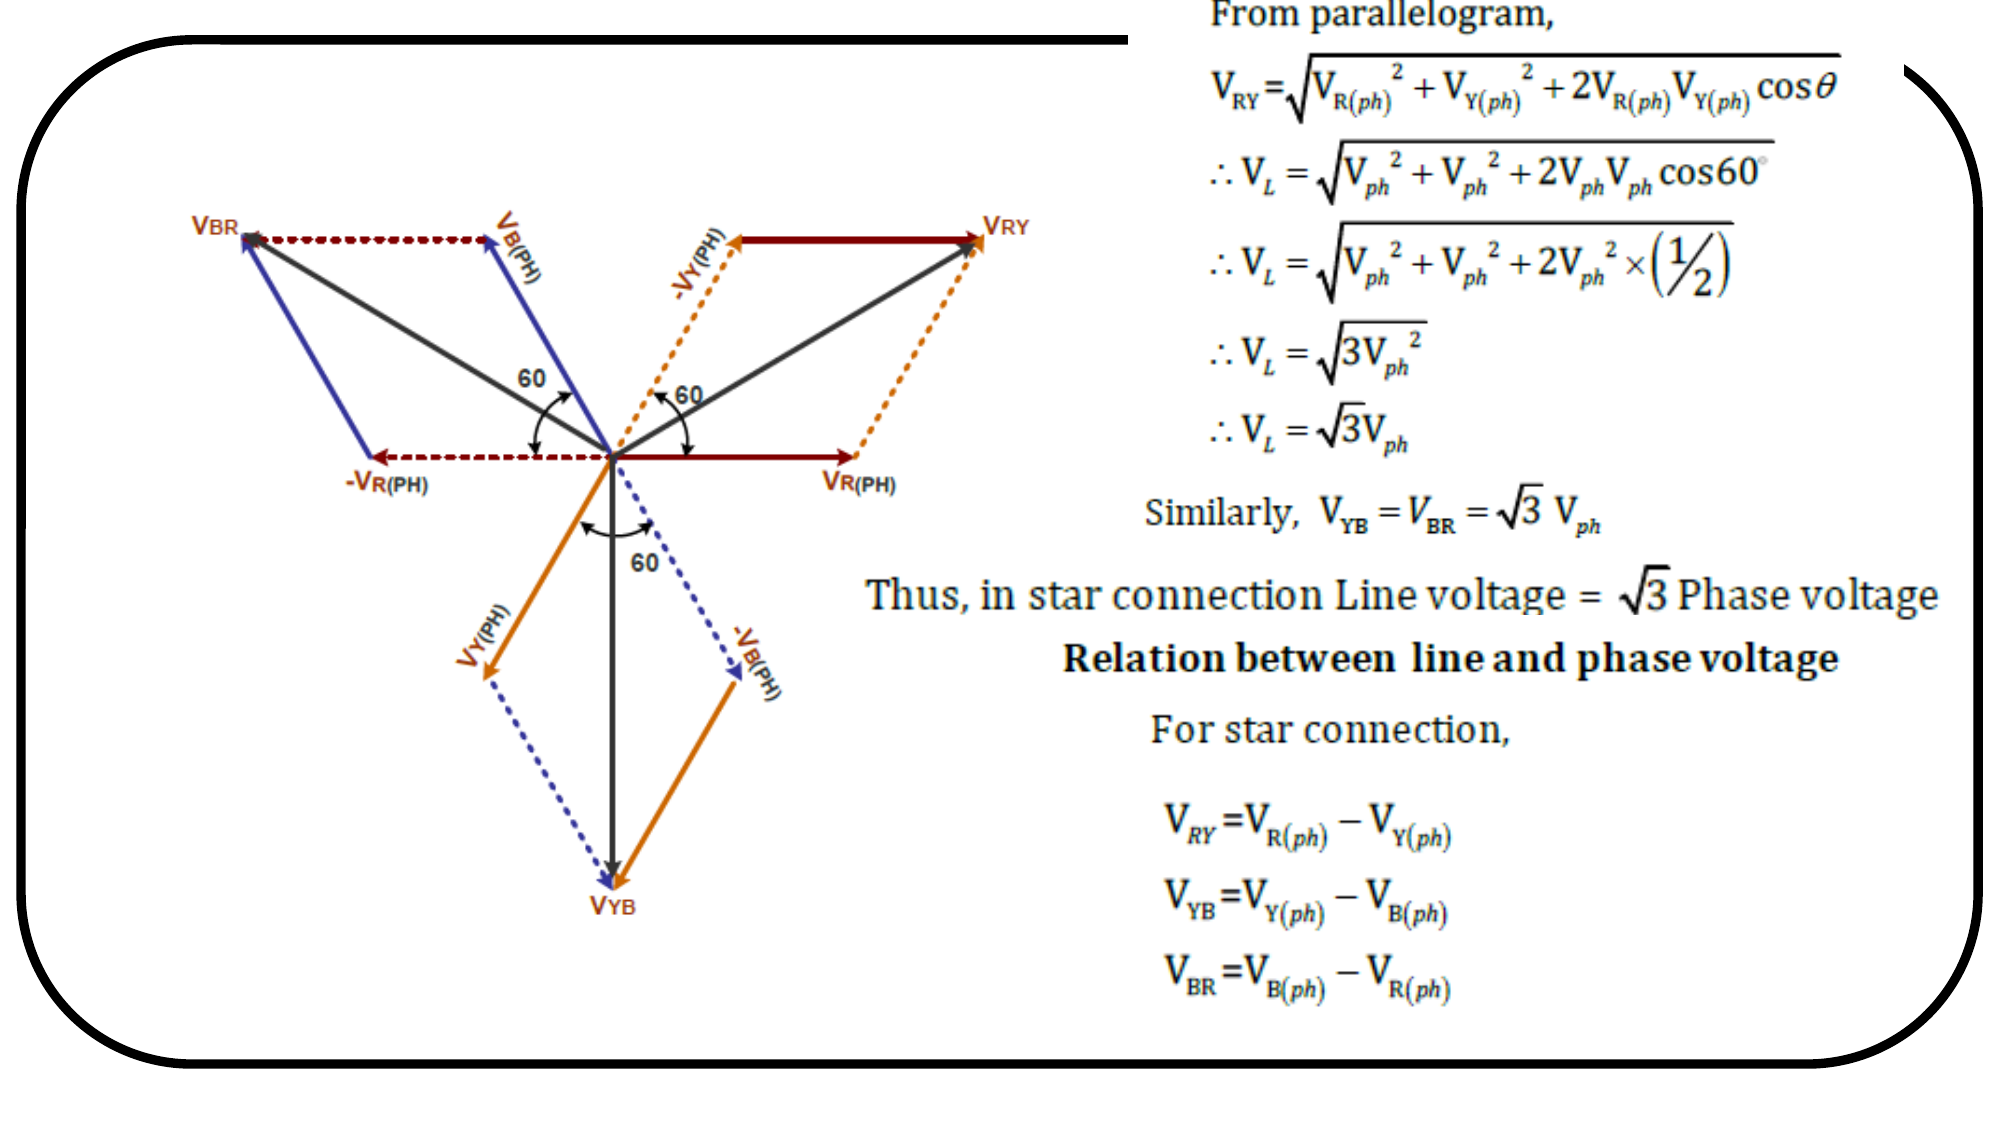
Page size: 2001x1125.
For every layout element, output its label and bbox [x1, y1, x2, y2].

text_box [19, 38, 1980, 1066]
picture [161, 181, 1965, 1032]
picture [1128, 0, 1904, 547]
